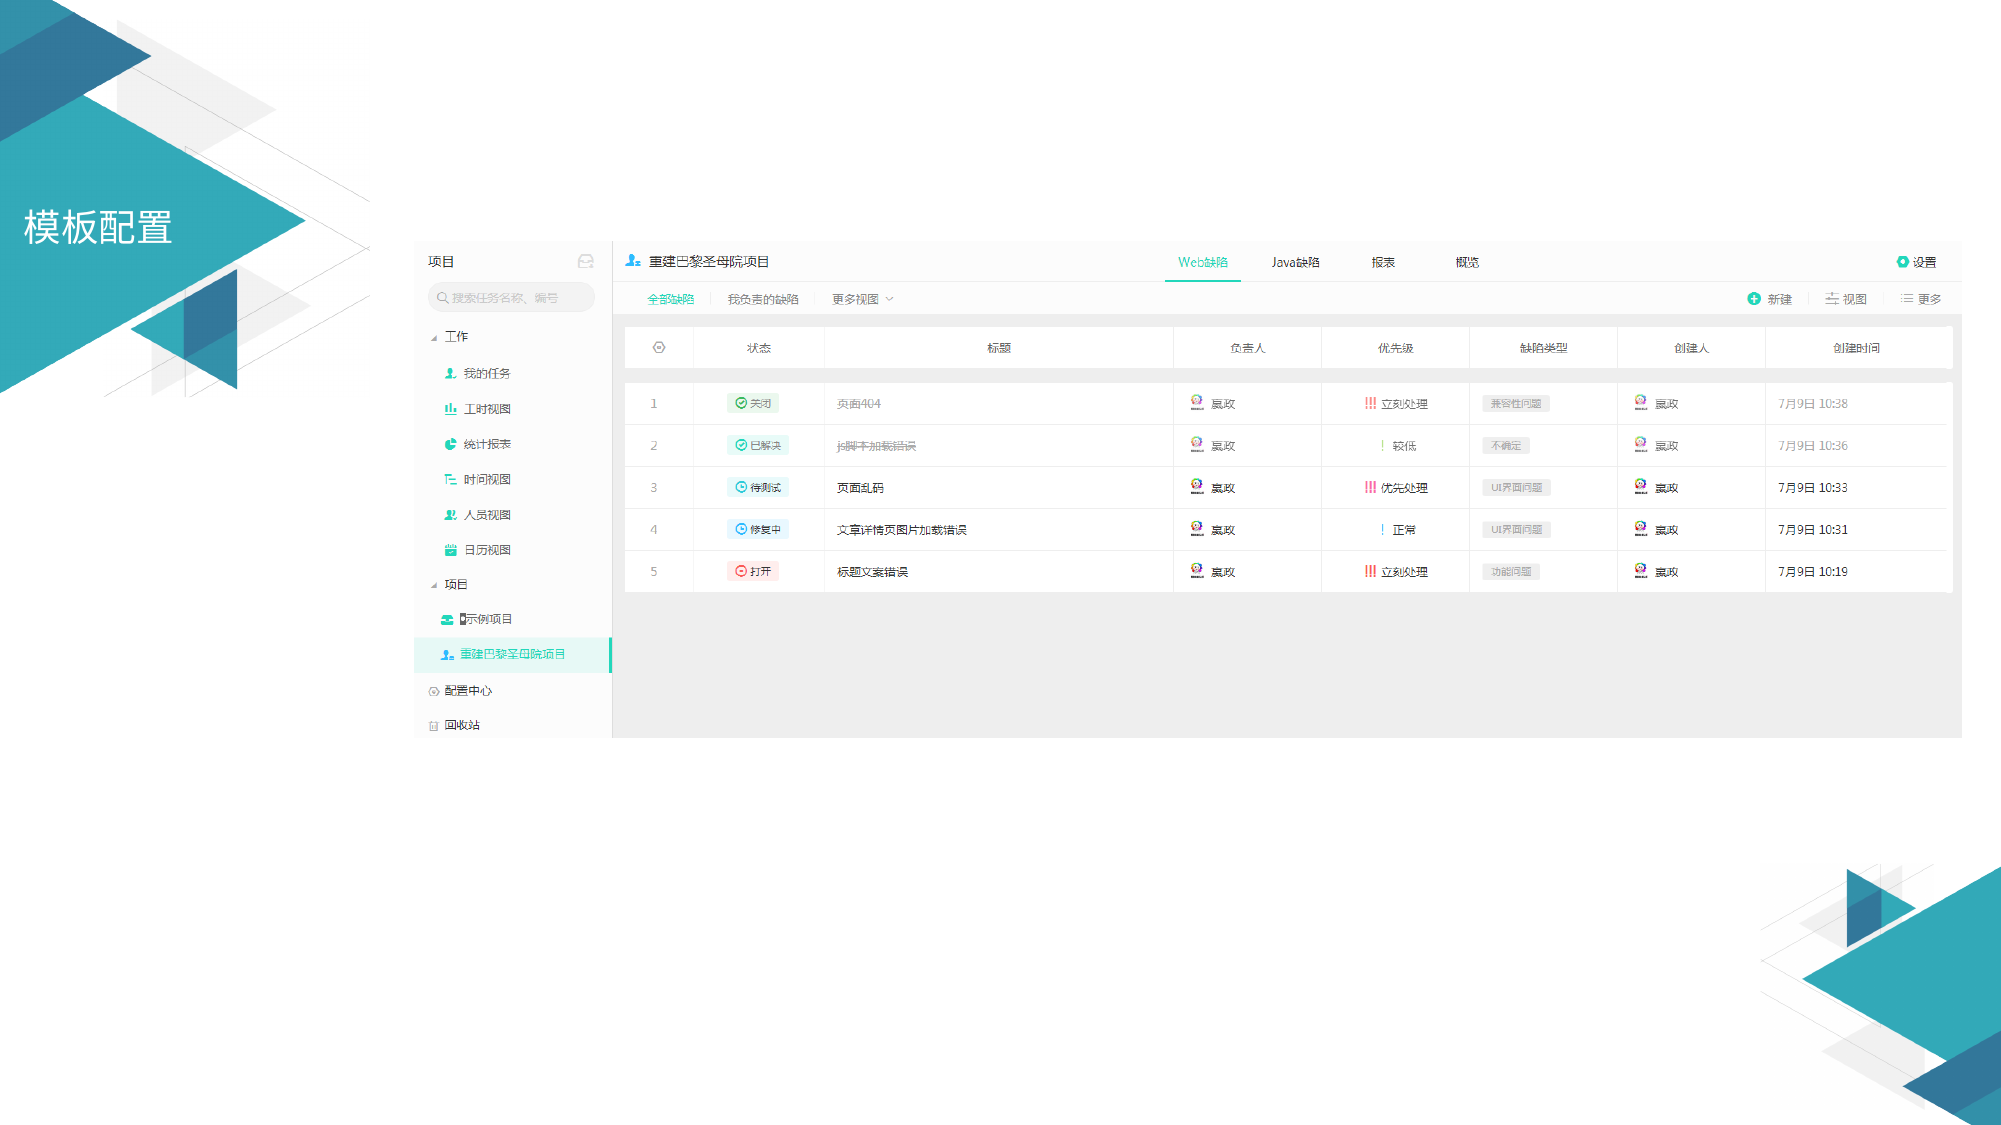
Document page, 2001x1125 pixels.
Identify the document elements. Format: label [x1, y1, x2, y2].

picture [414, 241, 1962, 738]
picture [1737, 857, 2001, 1125]
picture [0, 0, 404, 407]
